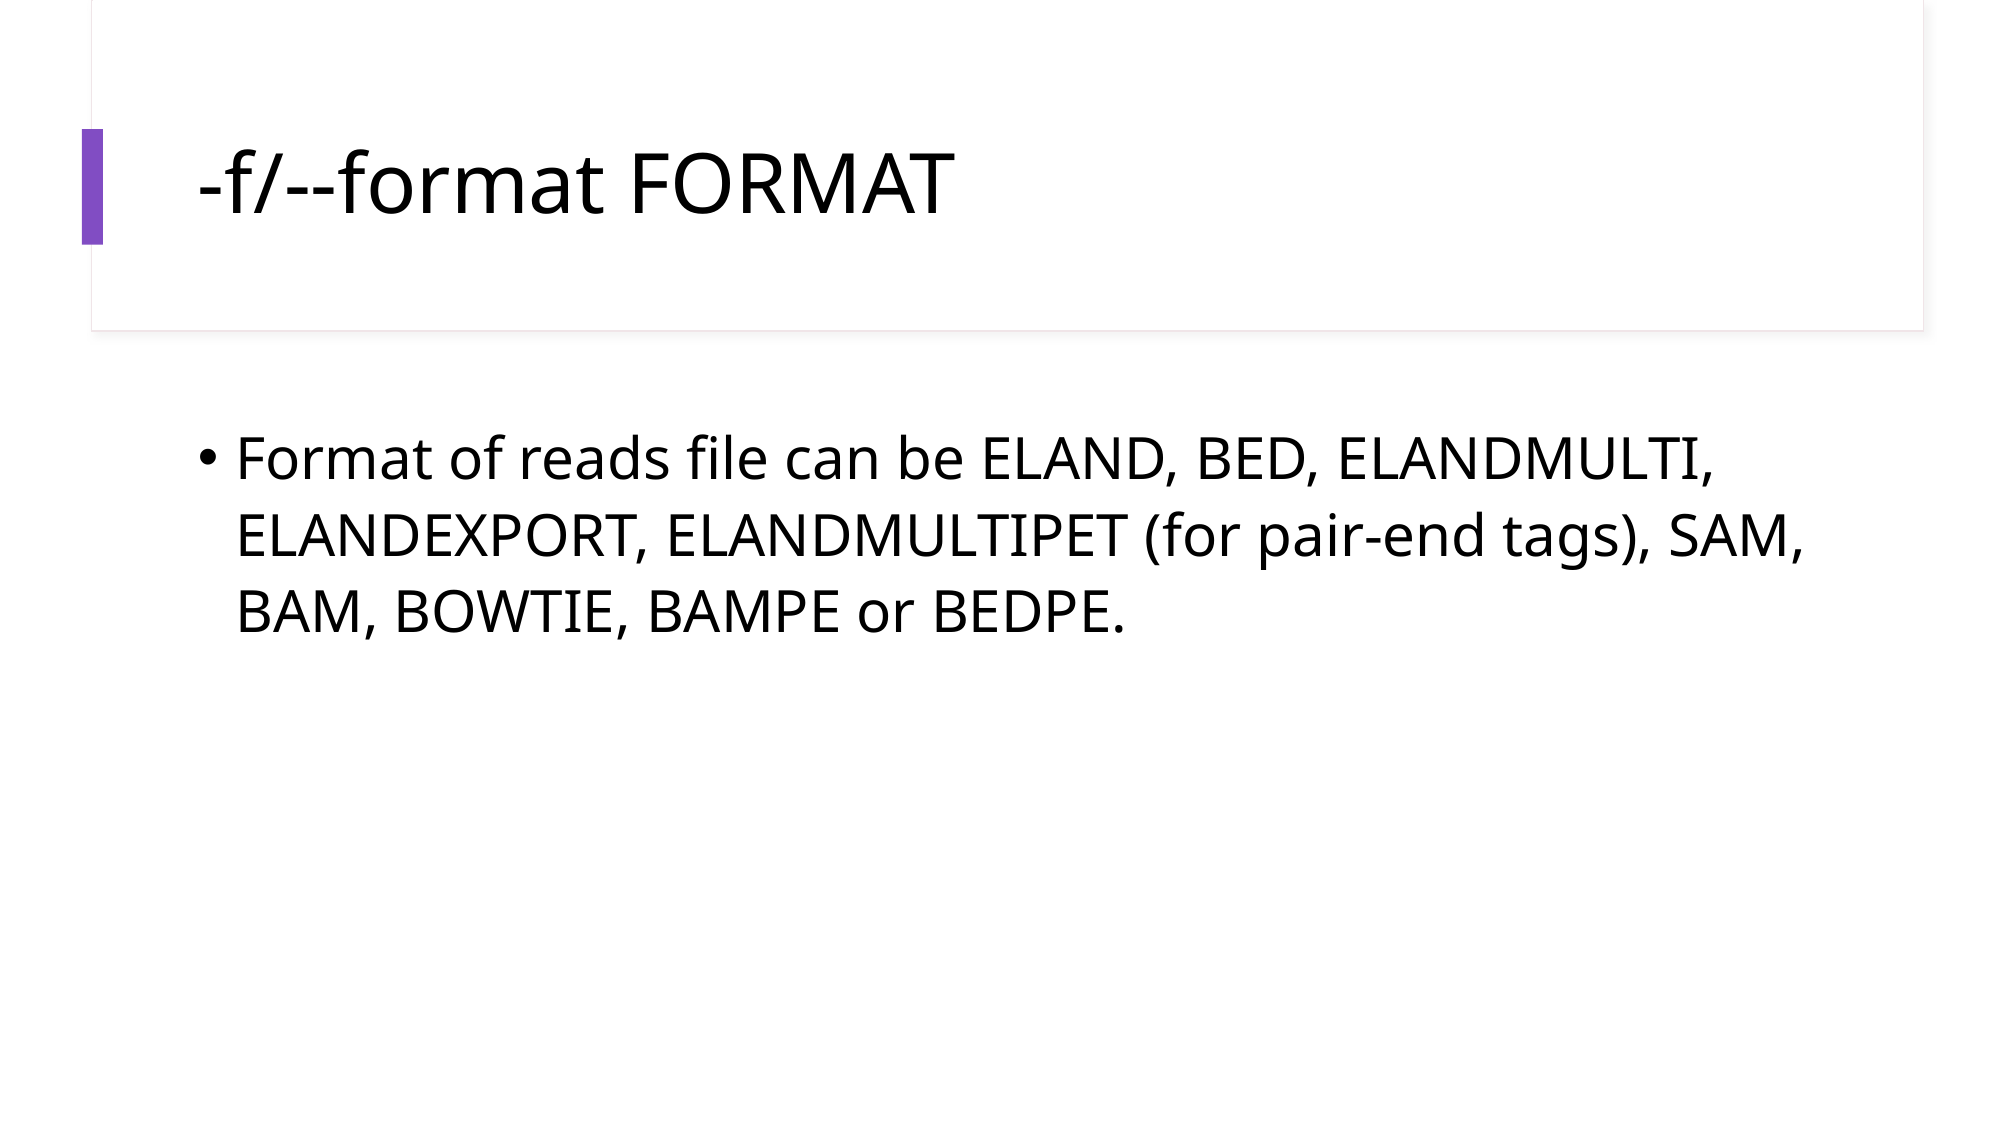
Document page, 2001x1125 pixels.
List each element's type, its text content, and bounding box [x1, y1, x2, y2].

title -f/--format FORMAT [183, 90, 1851, 284]
list Format of reads file can be ELAND, BED, ELANDMULTI, ELANDEXPORT, ELANDMULTIPET (for pair-end tags), SAM, BAM, BOWTIE, BAMPE or BEDPE. [183, 406, 1851, 1013]
